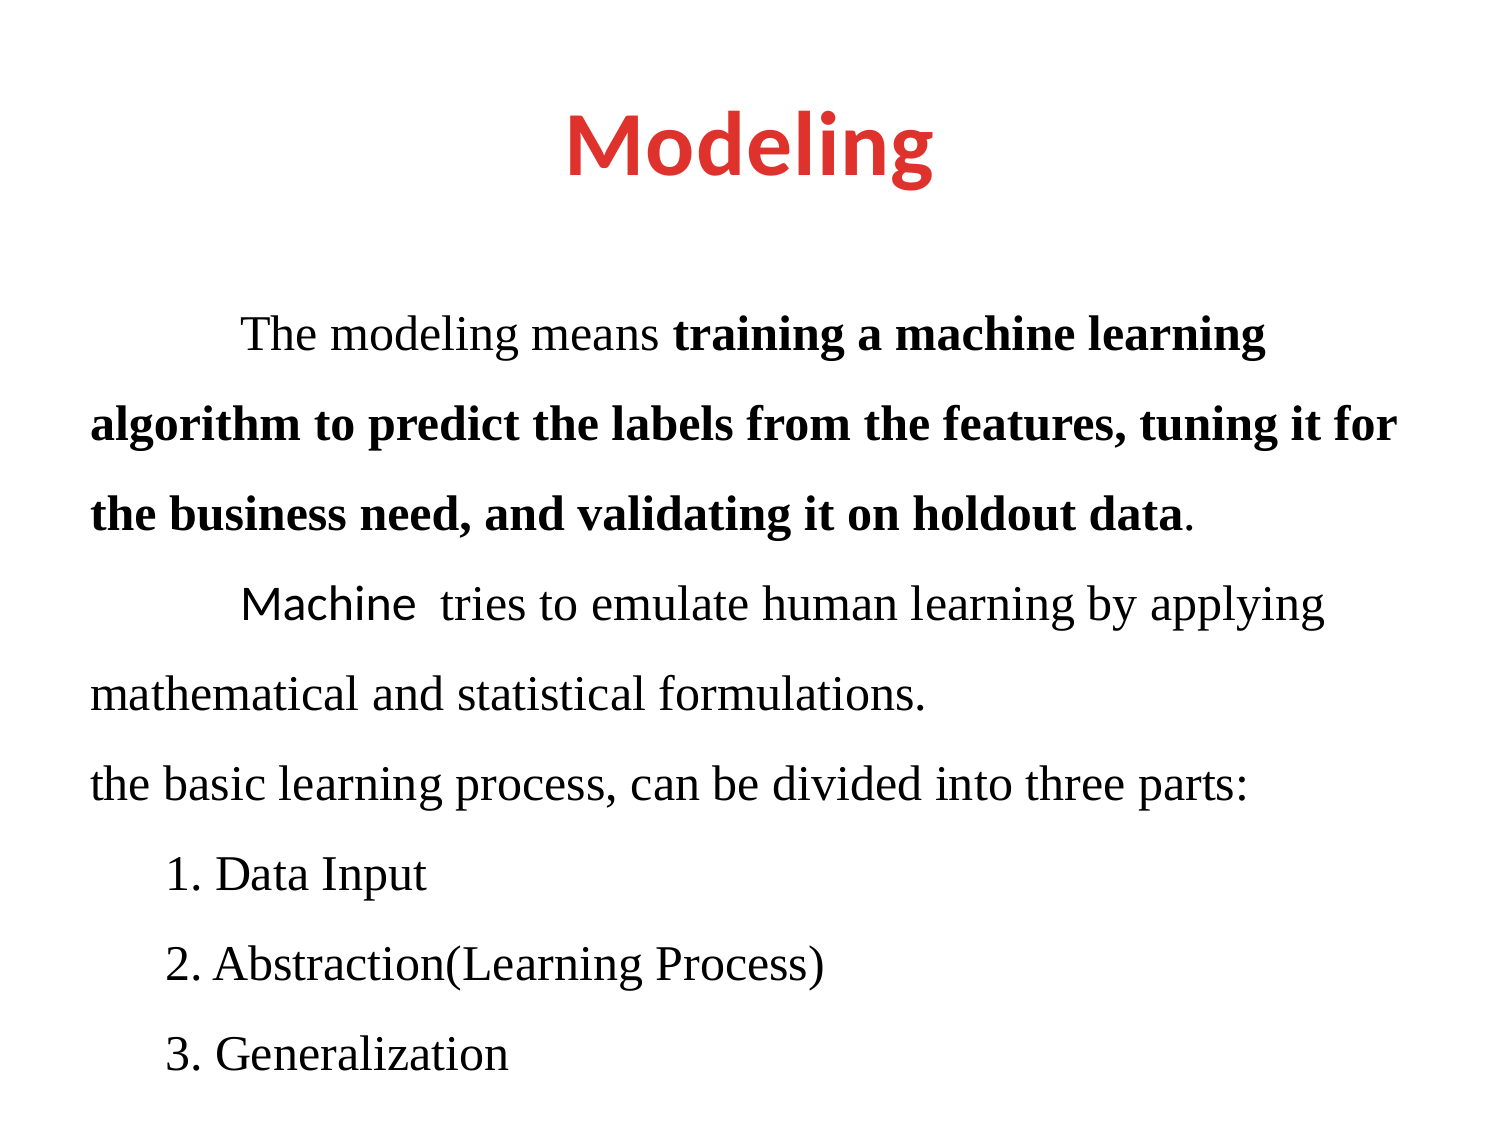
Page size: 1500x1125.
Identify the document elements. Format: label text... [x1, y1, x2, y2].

list The modeling means training a machine learning algorithm to predict the labels from the features, tuning it for the business need, and validating it on holdout data. Machine tries to emulate human learning by applying mathematical and statistical formulations. the basic learning process, can be divided into three parts: 1. Data Input 2. Abstraction(Learning Process) 3. Generalization [75, 262, 1463, 1088]
title Modeling [75, 45, 1425, 233]
